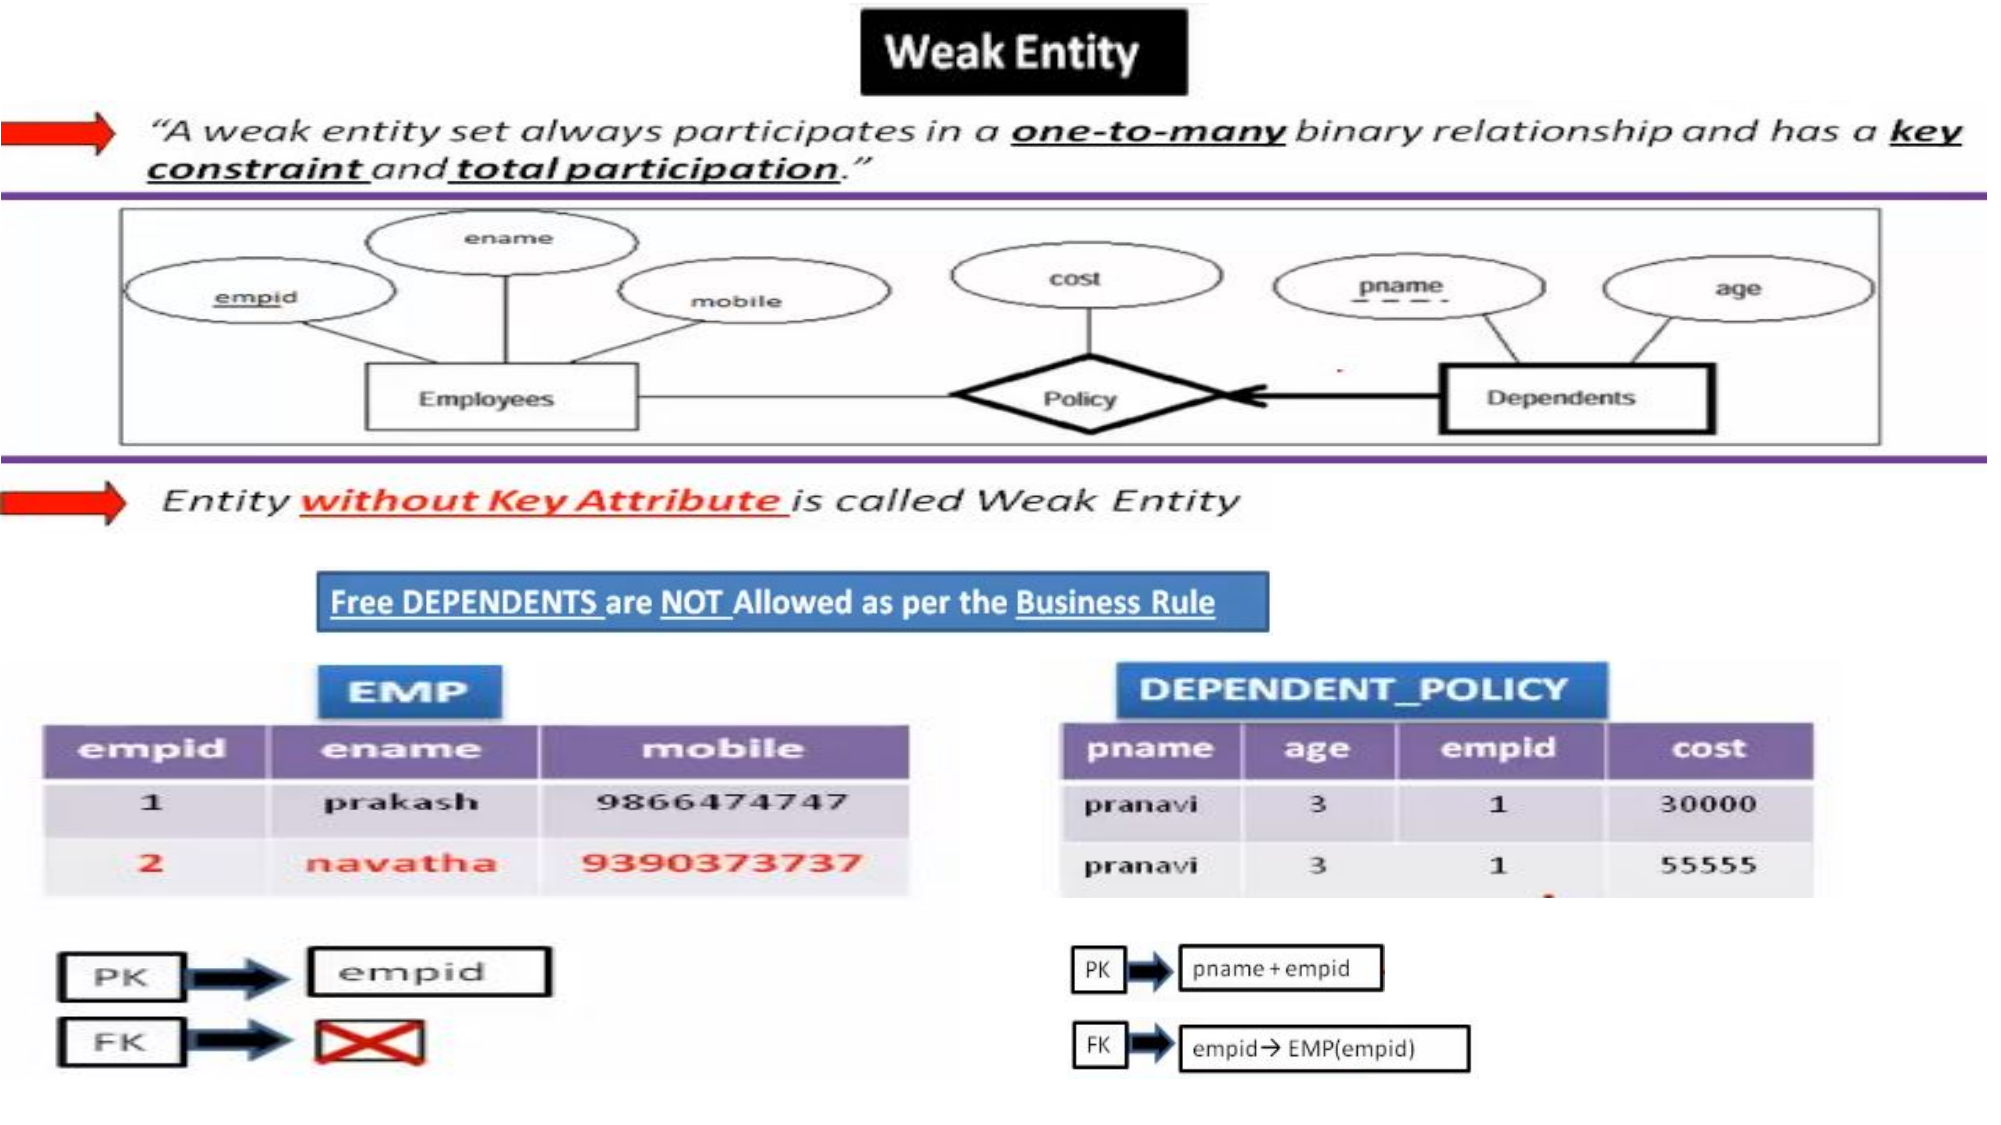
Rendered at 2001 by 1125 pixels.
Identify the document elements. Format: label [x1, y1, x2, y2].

picture [1040, 658, 1842, 898]
picture [1064, 941, 1385, 1002]
picture [1, 662, 960, 1079]
picture [0, 100, 1987, 534]
picture [1067, 1017, 1479, 1079]
picture [314, 566, 1273, 636]
list [849, 2, 1209, 100]
